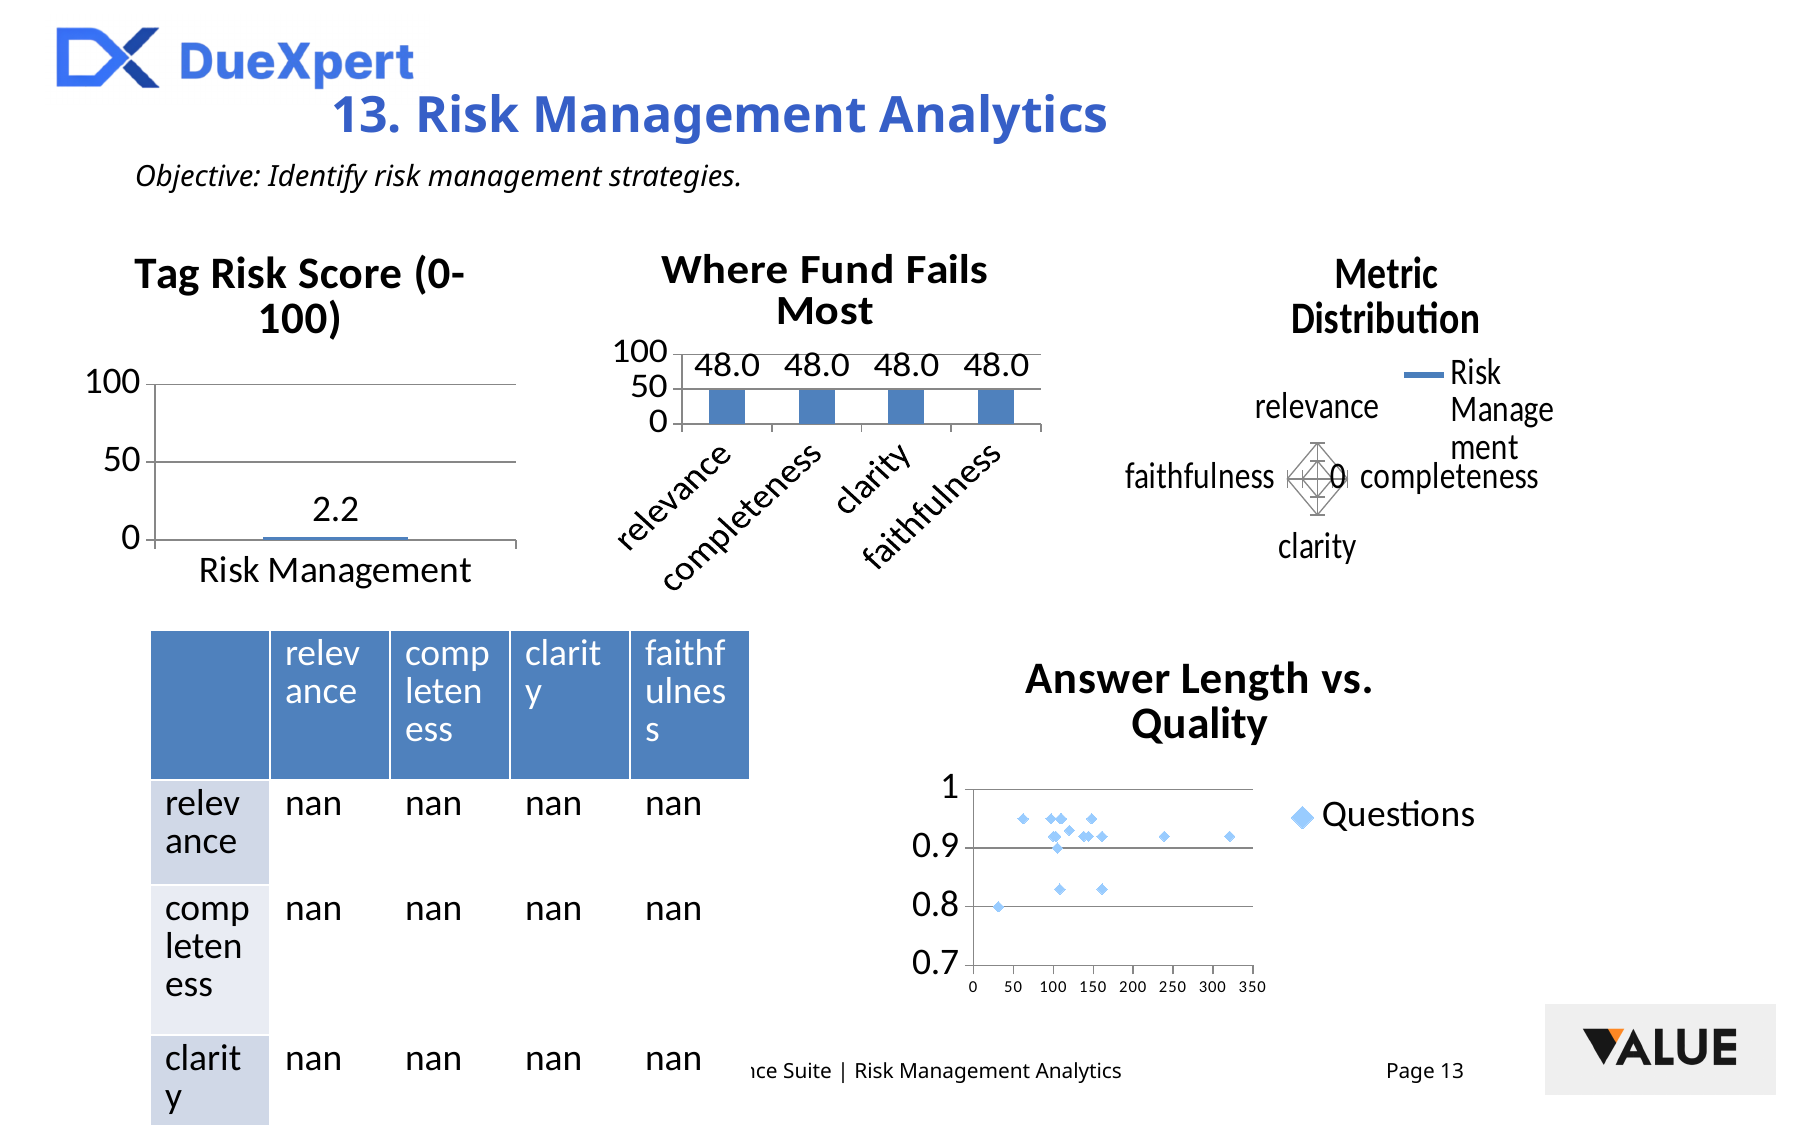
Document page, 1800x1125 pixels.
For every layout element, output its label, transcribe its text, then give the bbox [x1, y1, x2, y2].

table_cell nan [391, 886, 509, 1034]
table_cell nan [631, 886, 749, 1034]
table_cell nan [511, 886, 629, 1034]
table_cell nan [631, 781, 749, 884]
table_cell nan [391, 781, 509, 884]
table_header relevance [271, 631, 389, 779]
table_header [151, 631, 269, 779]
text_box Page 13 [1371, 1050, 1479, 1090]
table_header faithfulness [631, 631, 749, 779]
table_header completeness [391, 631, 509, 779]
picture [1544, 1004, 1776, 1096]
table_cell nan [271, 886, 389, 1034]
table_cell completeness [151, 886, 269, 1034]
picture [44, 14, 430, 106]
table_cell relevance [151, 781, 269, 884]
table_cell nan [511, 781, 629, 884]
table_cell nan [631, 1036, 749, 1125]
text_box Objective: Identify risk management strategies. [119, 149, 1320, 200]
text_box DueXpert – AI Crypto Fund Due Diligence Suite | Risk Management Analytics [751, 1050, 1137, 1090]
table_cell clarity [151, 1036, 269, 1125]
chart [74, 224, 526, 601]
table_cell nan [271, 781, 389, 884]
table_cell nan [271, 1036, 389, 1125]
chart [899, 629, 1501, 1006]
chart [1124, 224, 1576, 601]
text_box 13. Risk Management Analytics [316, 74, 1124, 149]
table_cell nan [511, 1036, 629, 1125]
chart [599, 224, 1051, 601]
table_header clarity [511, 631, 629, 779]
table_cell nan [391, 1036, 509, 1125]
